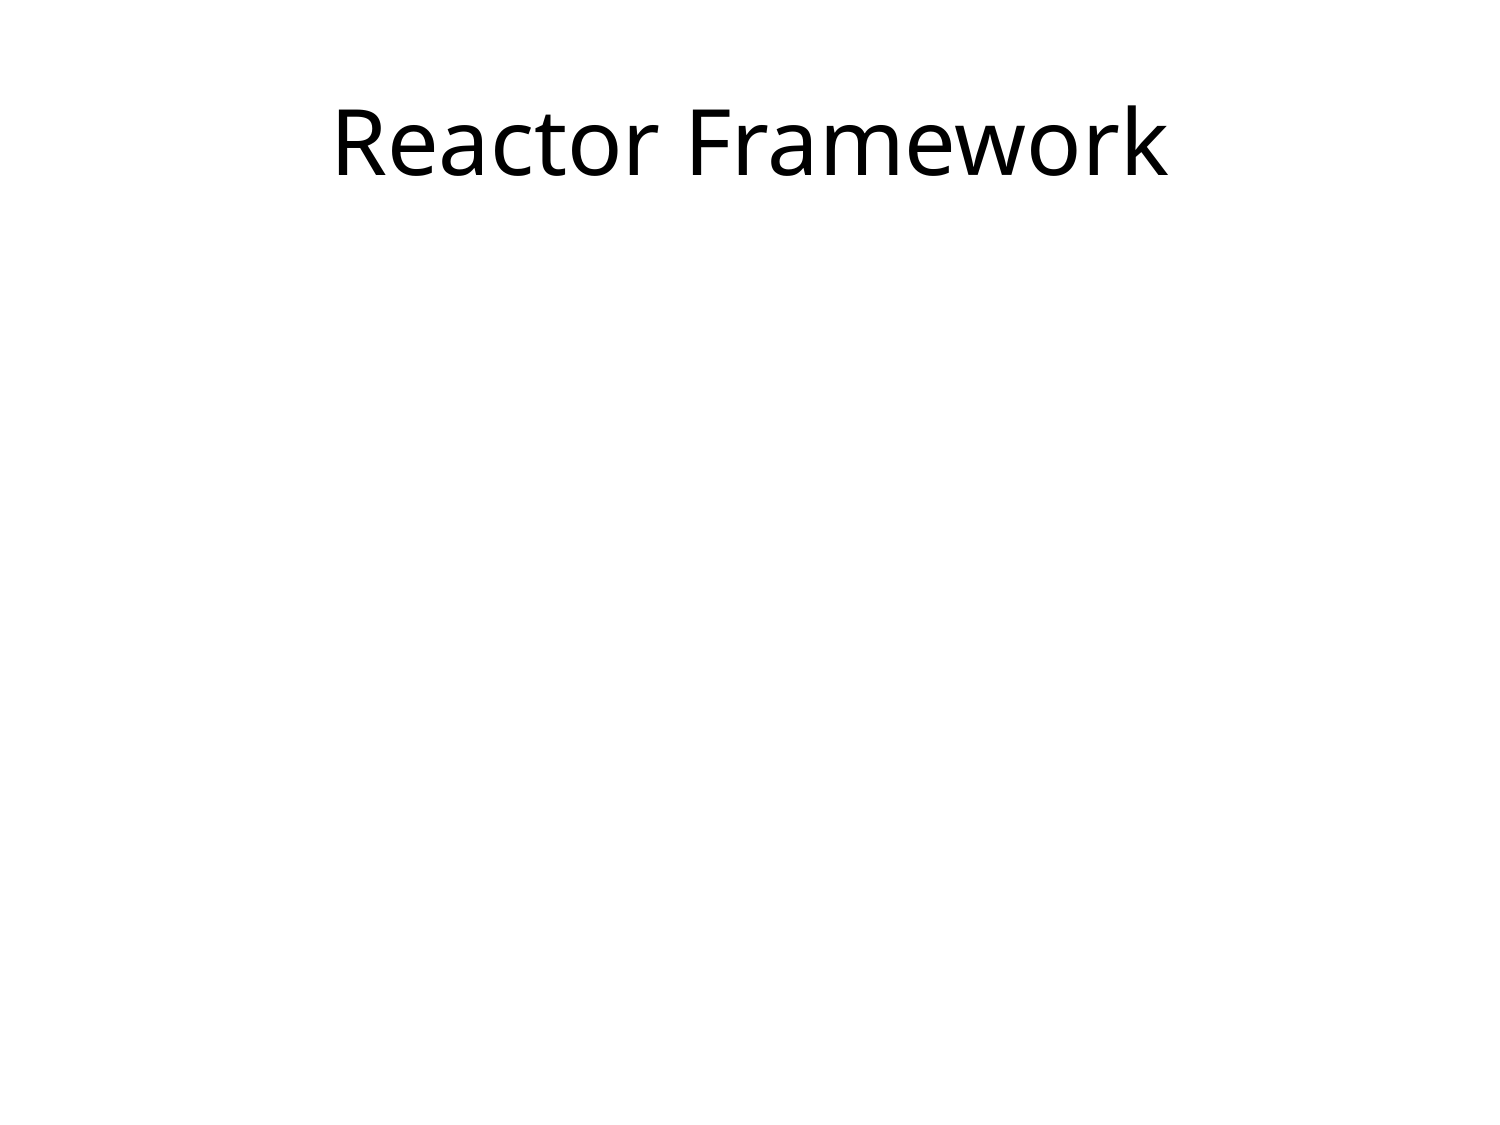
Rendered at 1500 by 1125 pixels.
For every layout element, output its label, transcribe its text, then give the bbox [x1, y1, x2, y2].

title Reactor Framework [75, 45, 1425, 233]
